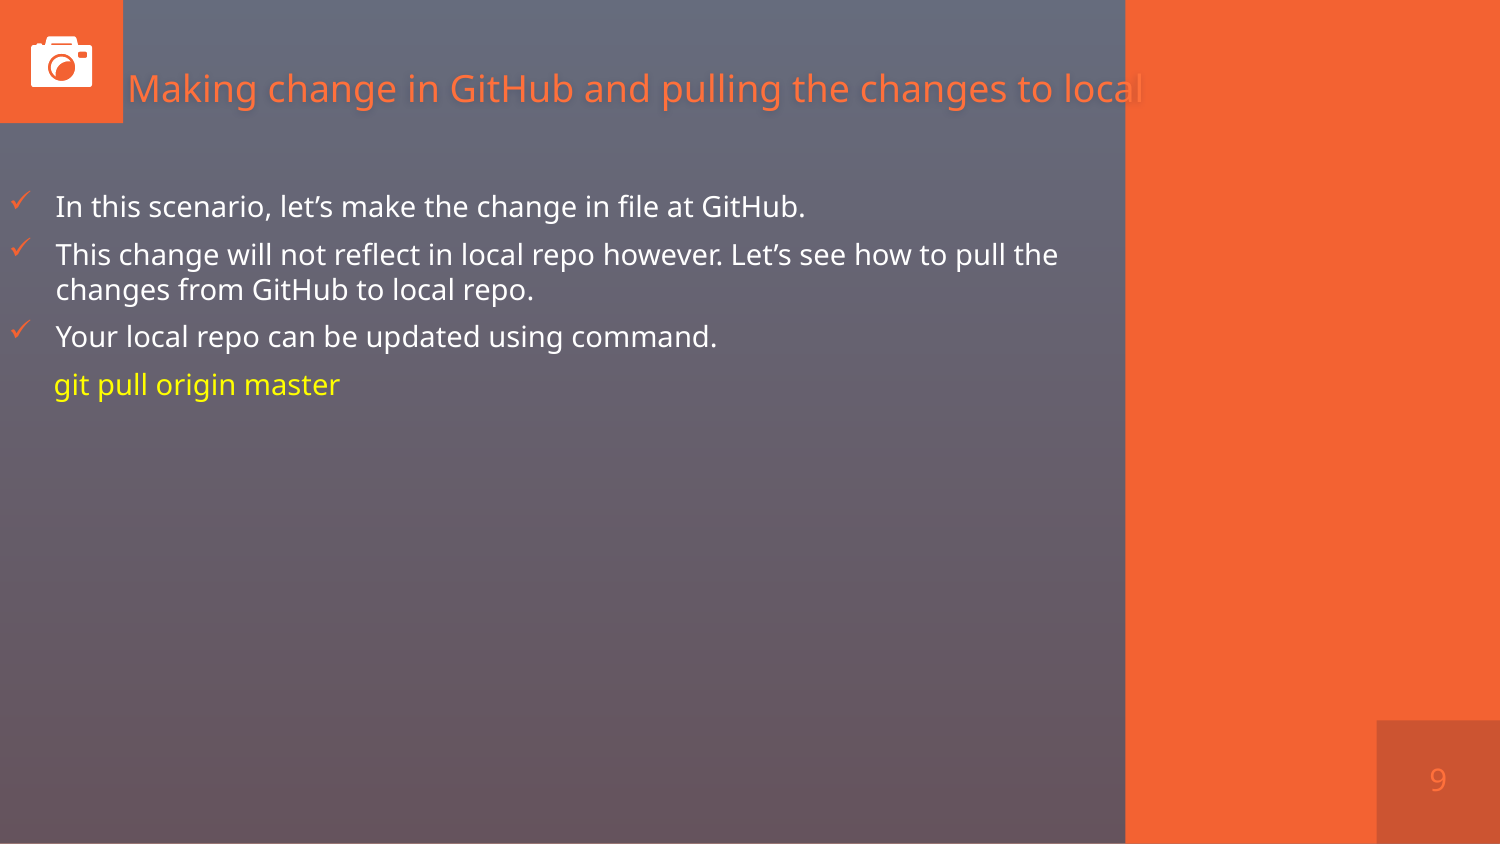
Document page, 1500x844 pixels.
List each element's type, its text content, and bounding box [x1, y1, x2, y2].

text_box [30, 35, 93, 88]
slide_number 9 [1376, 720, 1500, 844]
title Making change in GitHub and pulling the changes to local [127, 28, 1156, 111]
list In this scenario, let’s make the change in file at GitHub. This change will not reflect in local repo however. Let’s see how to pull the changes from GitHub to local repo. Your local repo can be updated using command. git pull origin master [8, 141, 1124, 829]
